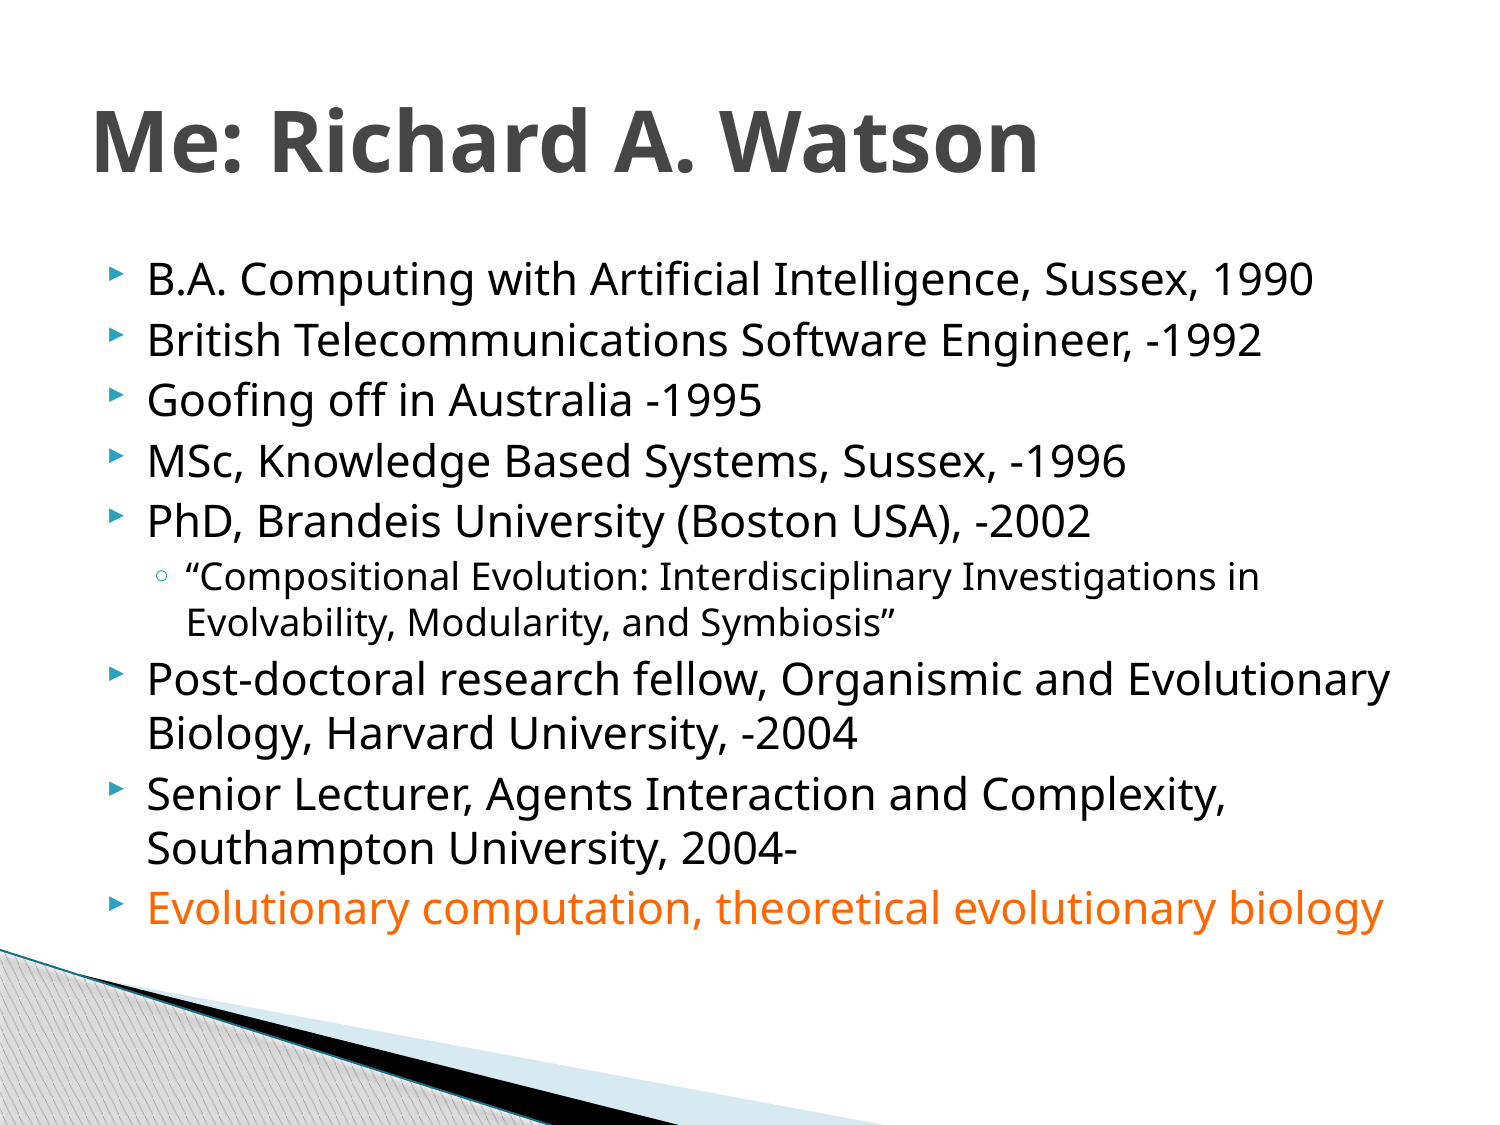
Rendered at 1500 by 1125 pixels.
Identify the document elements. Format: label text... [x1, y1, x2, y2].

list B.A. Computing with Artificial Intelligence, Sussex, 1990 British Telecommunications Software Engineer, -1992 Goofing off in Australia -1995 MSc, Knowledge Based Systems, Sussex, -1996 PhD, Brandeis University (Boston USA), -2002 “Compositional Evolution: Interdisciplinary Investigations in Evolvability, Modularity, and Symbiosis” Post-doctoral research fellow, Organismic and Evolutionary Biology, Harvard University, -2004 Senior Lecturer, Agents Interaction and Complexity, Southampton University, 2004- Evolutionary computation, theoretical evolutionary biology [75, 243, 1425, 986]
title Me: Richard A. Watson [75, 45, 1425, 233]
